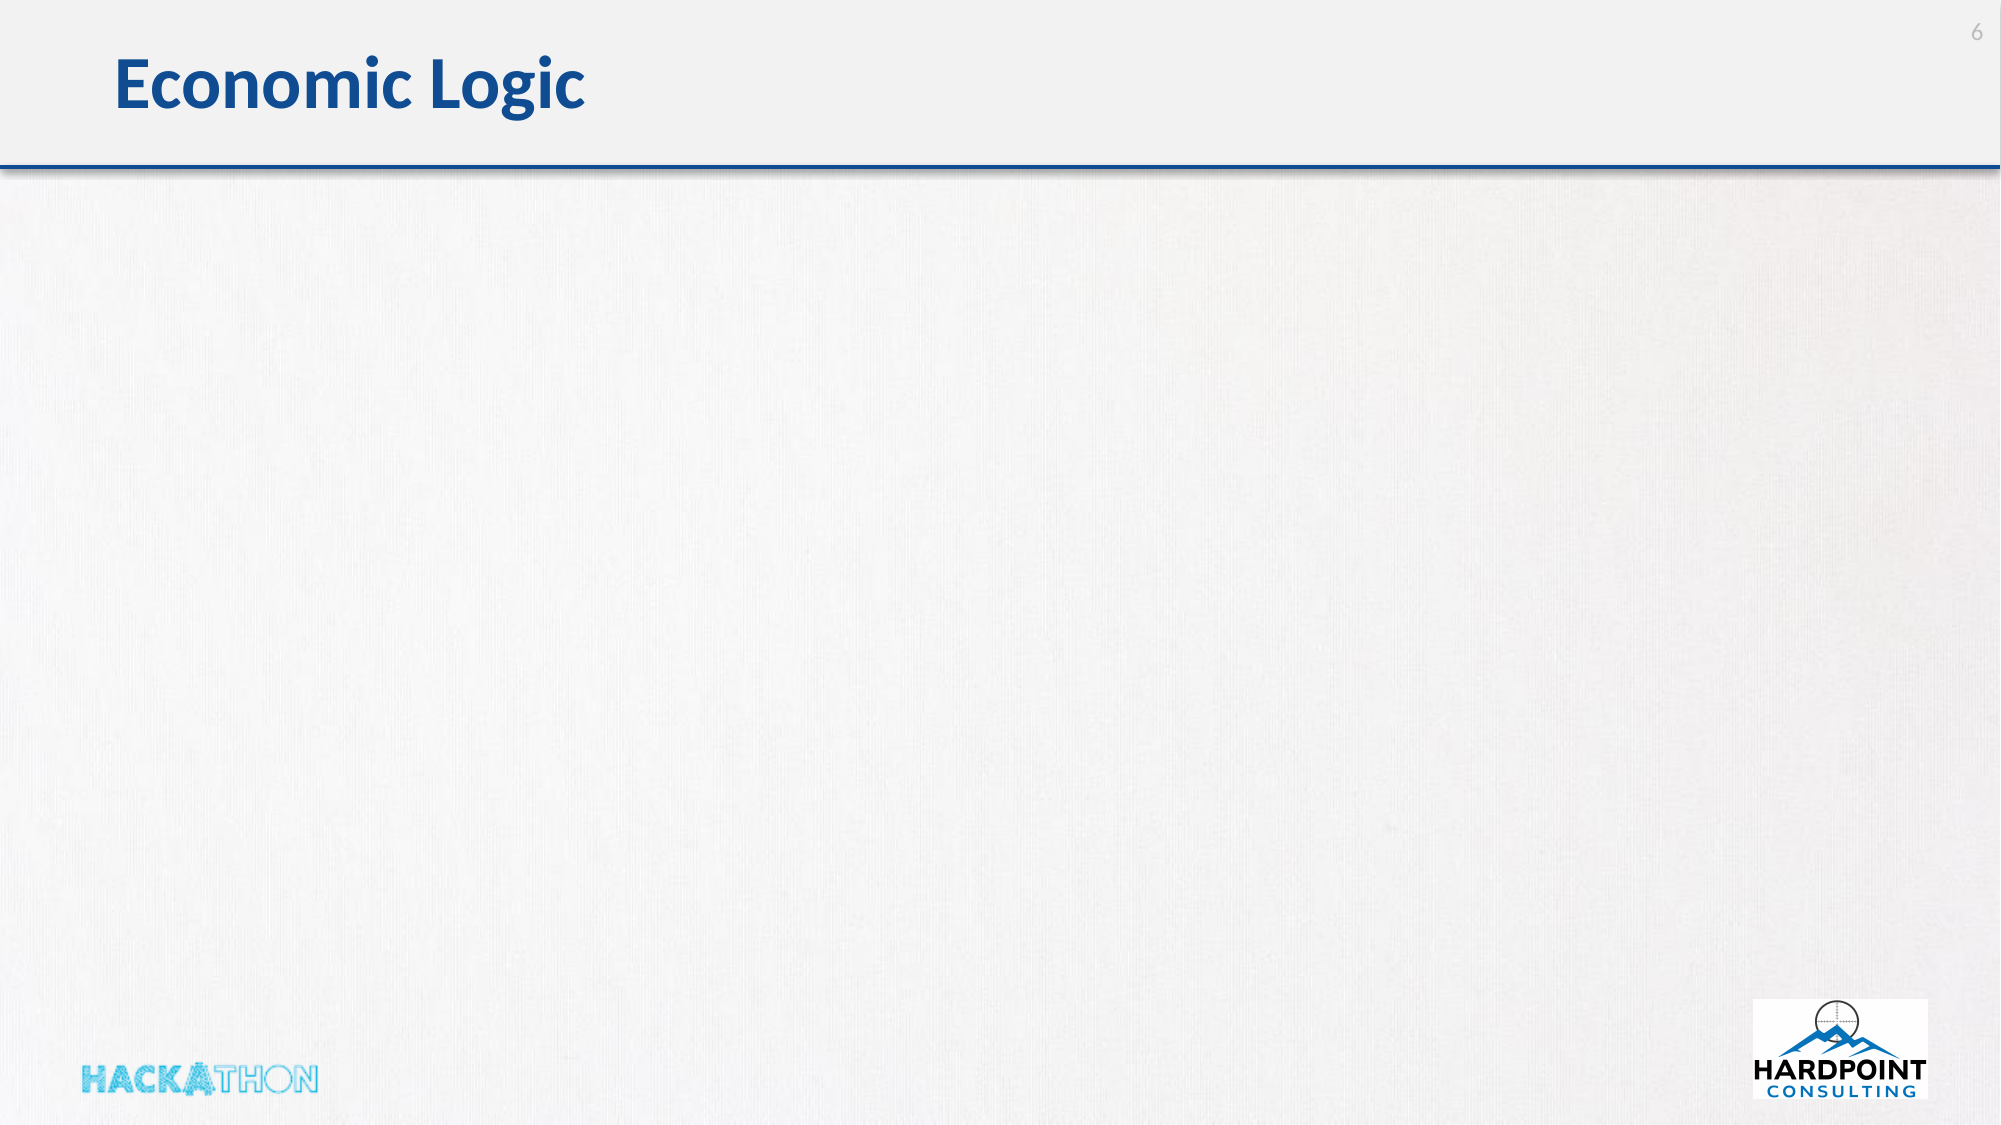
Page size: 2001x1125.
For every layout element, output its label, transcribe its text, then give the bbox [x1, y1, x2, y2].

slide_number 6 [1548, 0, 1999, 61]
title Economic Logic [99, 26, 1770, 147]
picture [0, 0, 2001, 1125]
